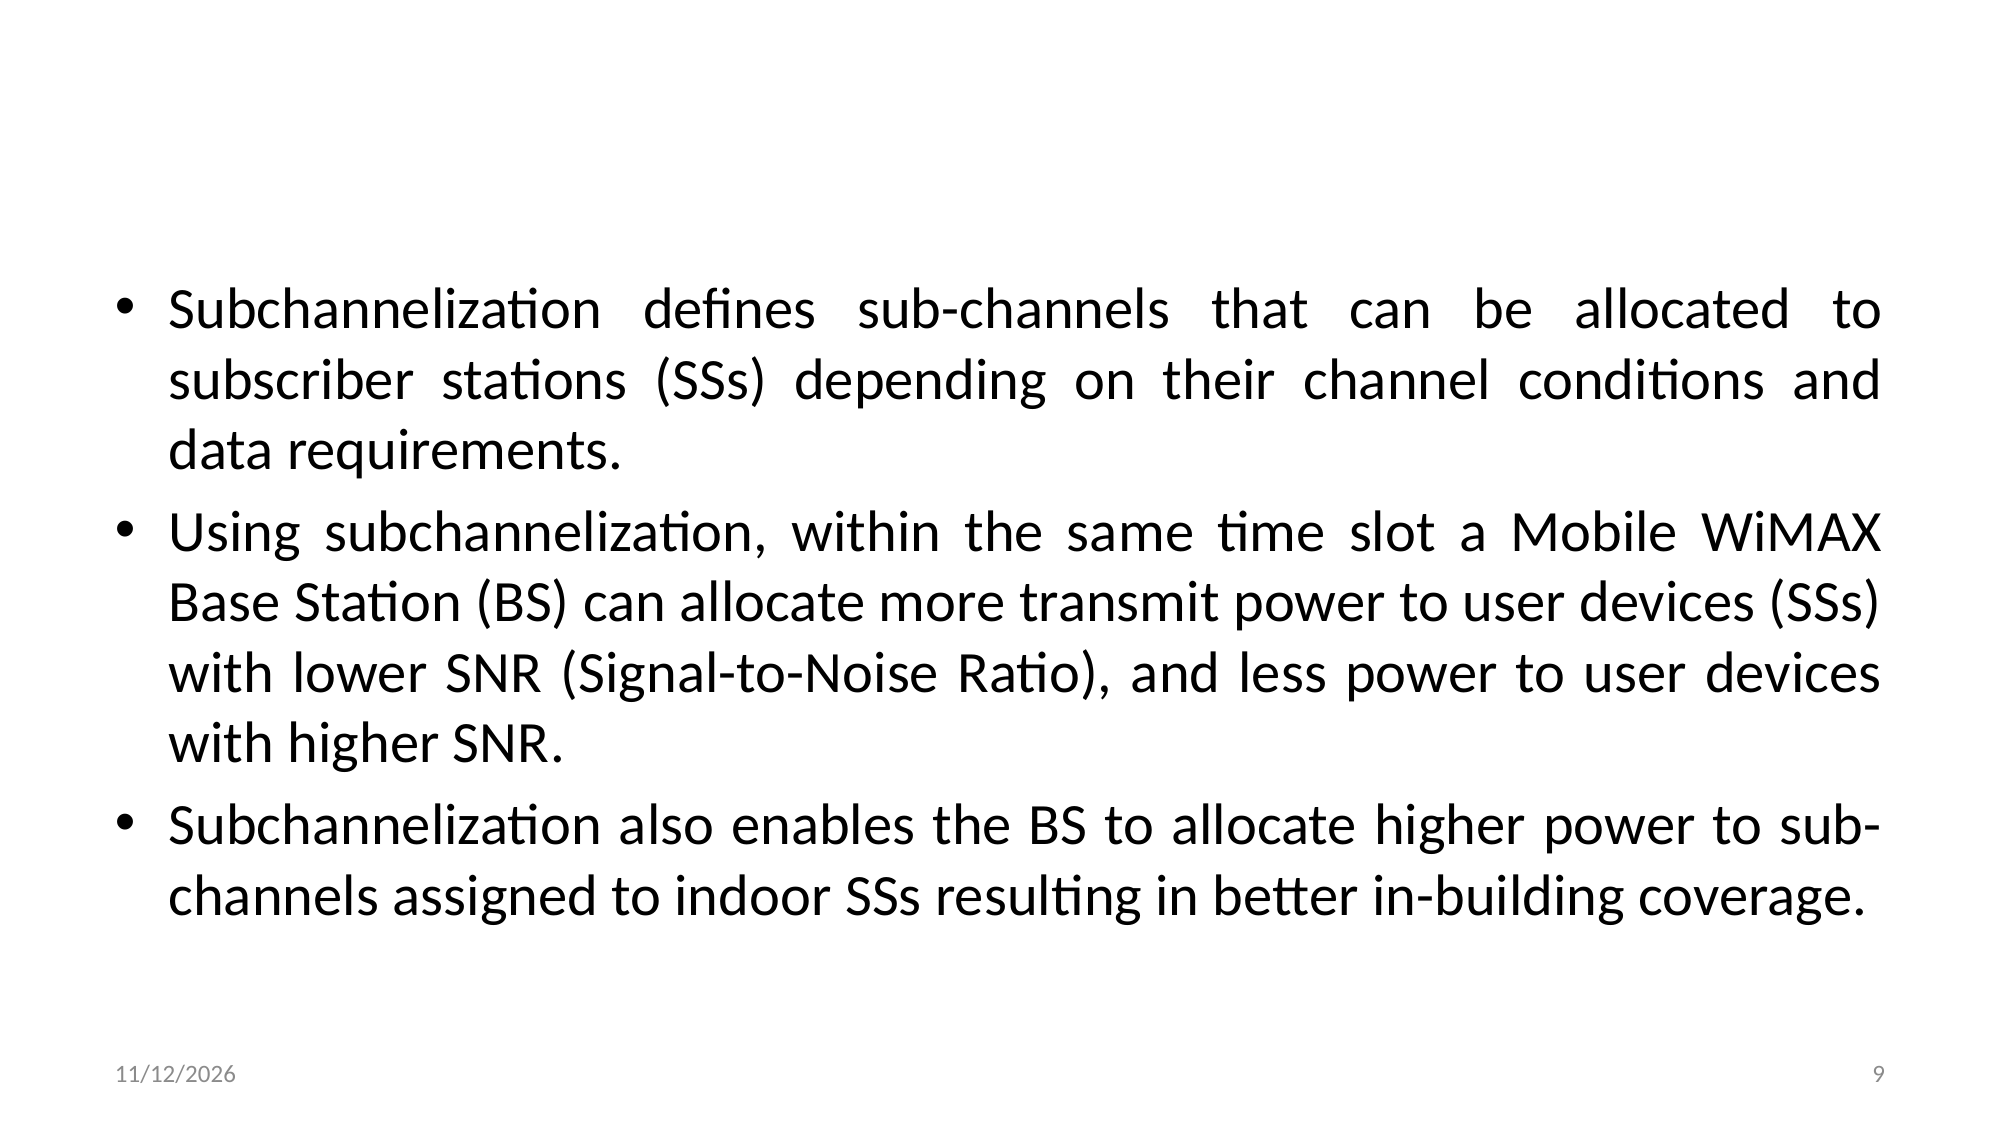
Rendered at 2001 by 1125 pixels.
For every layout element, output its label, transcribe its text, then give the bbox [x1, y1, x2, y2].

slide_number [99, 1042, 567, 1103]
list Subchannelization defines sub-channels that can be allocated to subscriber stations (SSs) depending on their channel conditions and data requirements. Using subchannelization, within the same time slot a Mobile WiMAX Base Station (BS) can allocate more transmit power to user devices (SSs) with lower SNR (Signal-to-Noise Ratio), and less power to user devices with higher SNR. Subchannelization also enables the BS to allocate higher power to sub-channels assigned to indoor SSs resulting in better in-building coverage. [99, 262, 1900, 1005]
slide_number 9 [1433, 1042, 1900, 1103]
